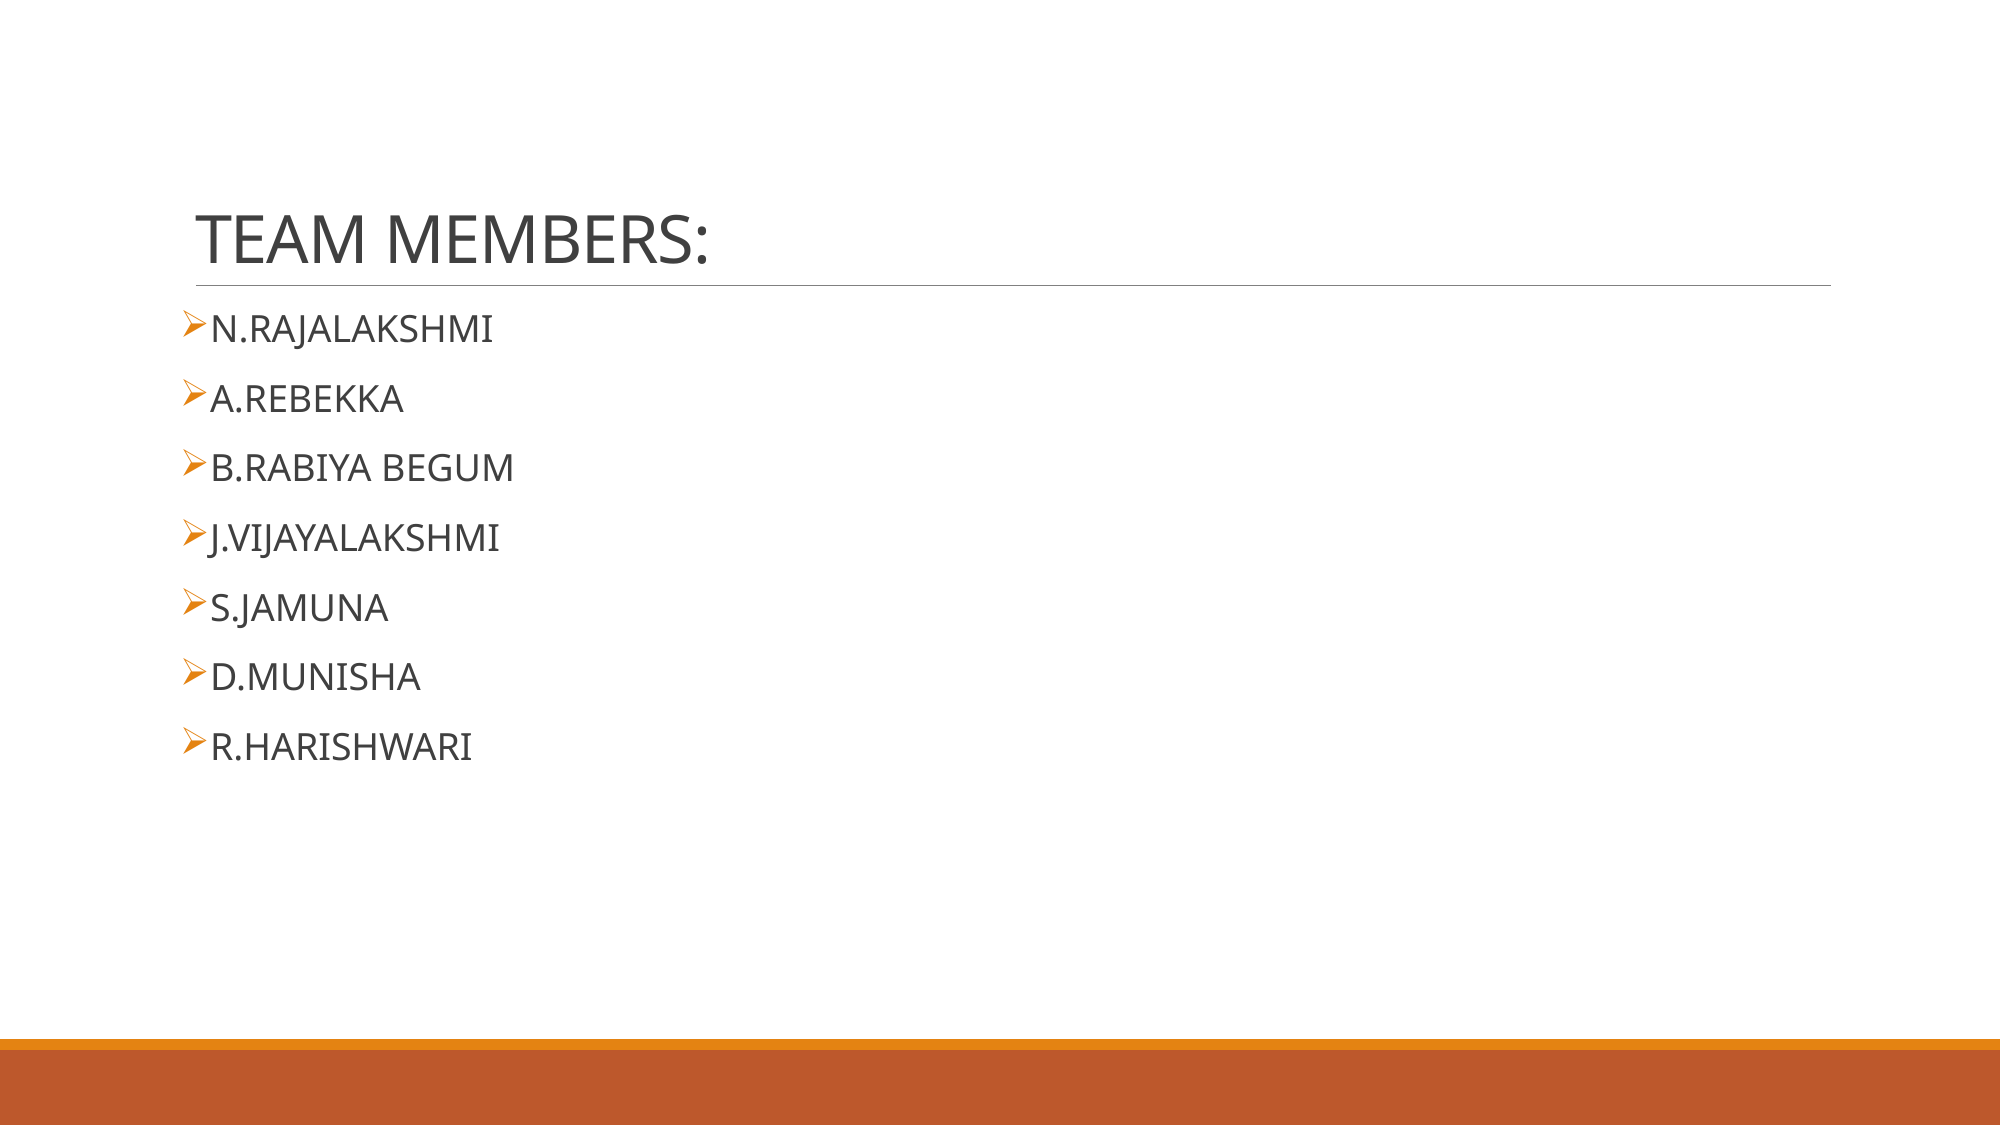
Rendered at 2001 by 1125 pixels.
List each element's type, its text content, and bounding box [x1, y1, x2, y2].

list N.RAJALAKSHMI A.REBEKKA B.RABIYA BEGUM J.VIJAYALAKSHMI S.JAMUNA D.MUNISHA R.HARISHWARI [180, 302, 1830, 963]
title TEAM MEMBERS: [180, 47, 1830, 285]
